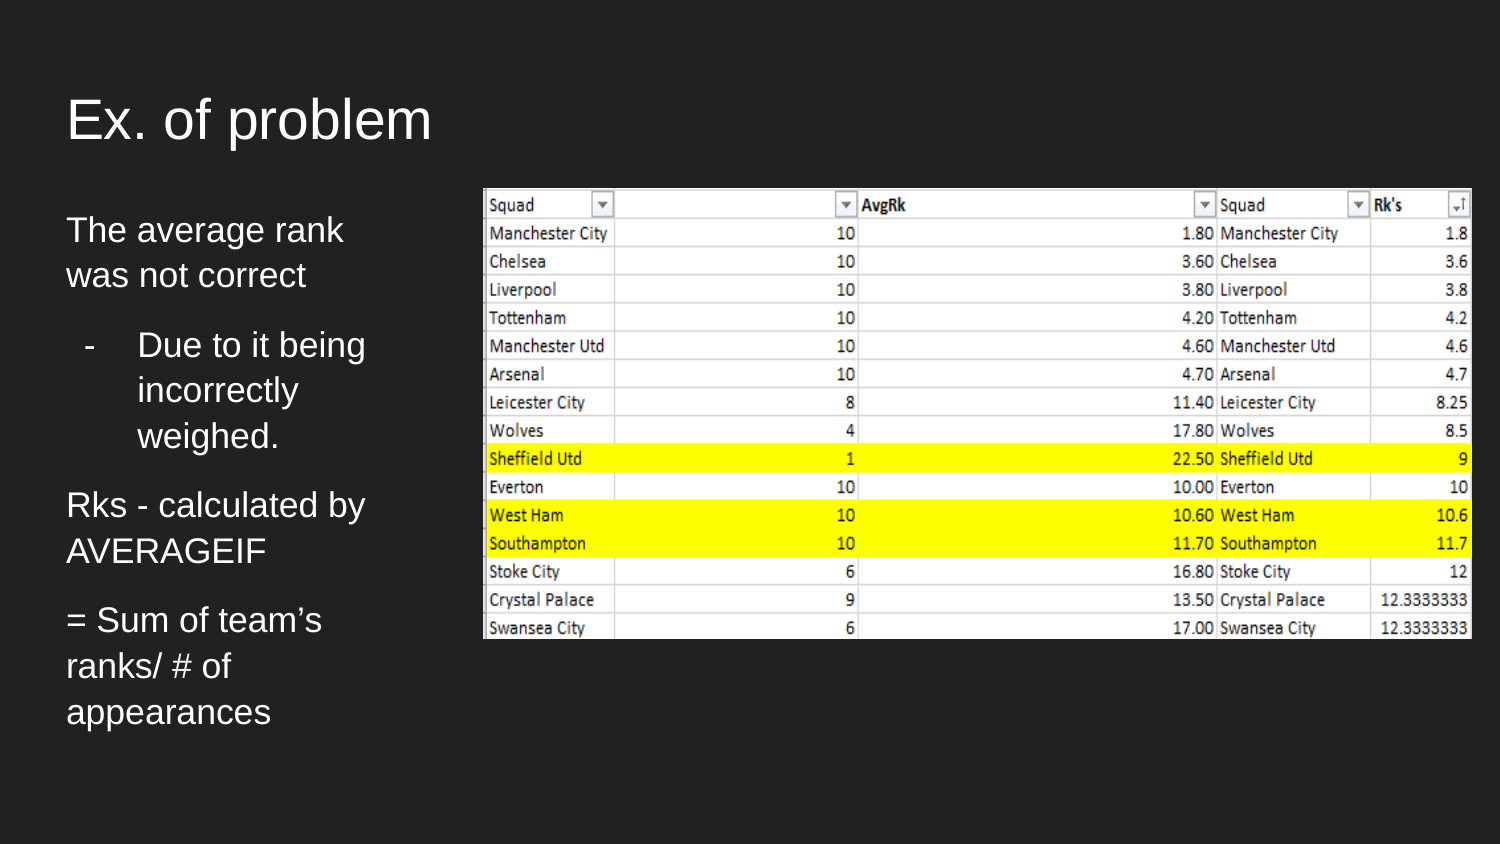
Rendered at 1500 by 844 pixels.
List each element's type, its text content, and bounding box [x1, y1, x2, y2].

picture [482, 188, 1473, 640]
title Ex. of problem [51, 72, 1449, 167]
list The average rank was not correct Due to it being incorrectly weighed. Rks - calculated by AVERAGEIF = Sum of team’s ranks/ # of appearances [51, 189, 422, 750]
